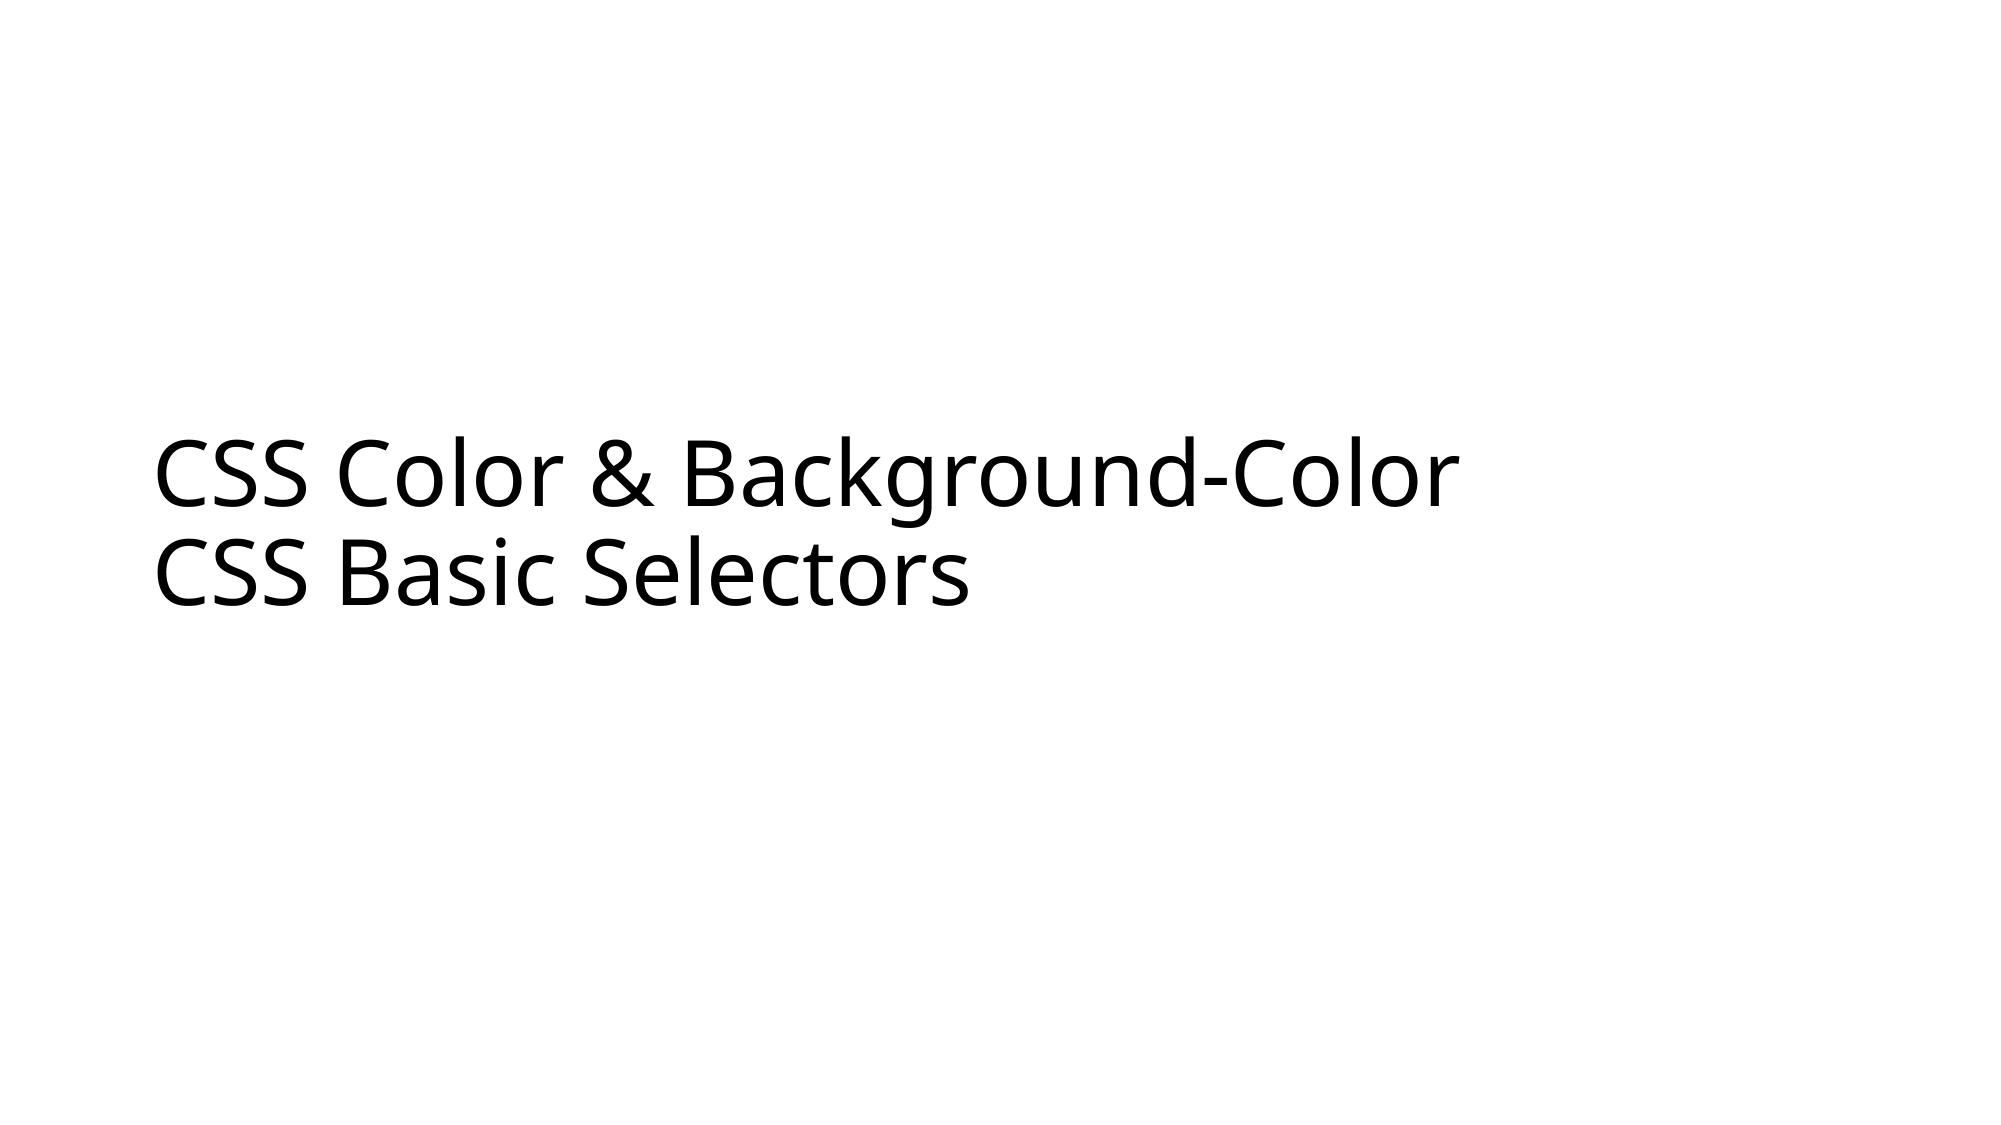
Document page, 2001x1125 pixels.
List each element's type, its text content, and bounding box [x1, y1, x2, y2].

title CSS Color & Background-Color CSS Basic Selectors [137, 59, 1863, 1103]
